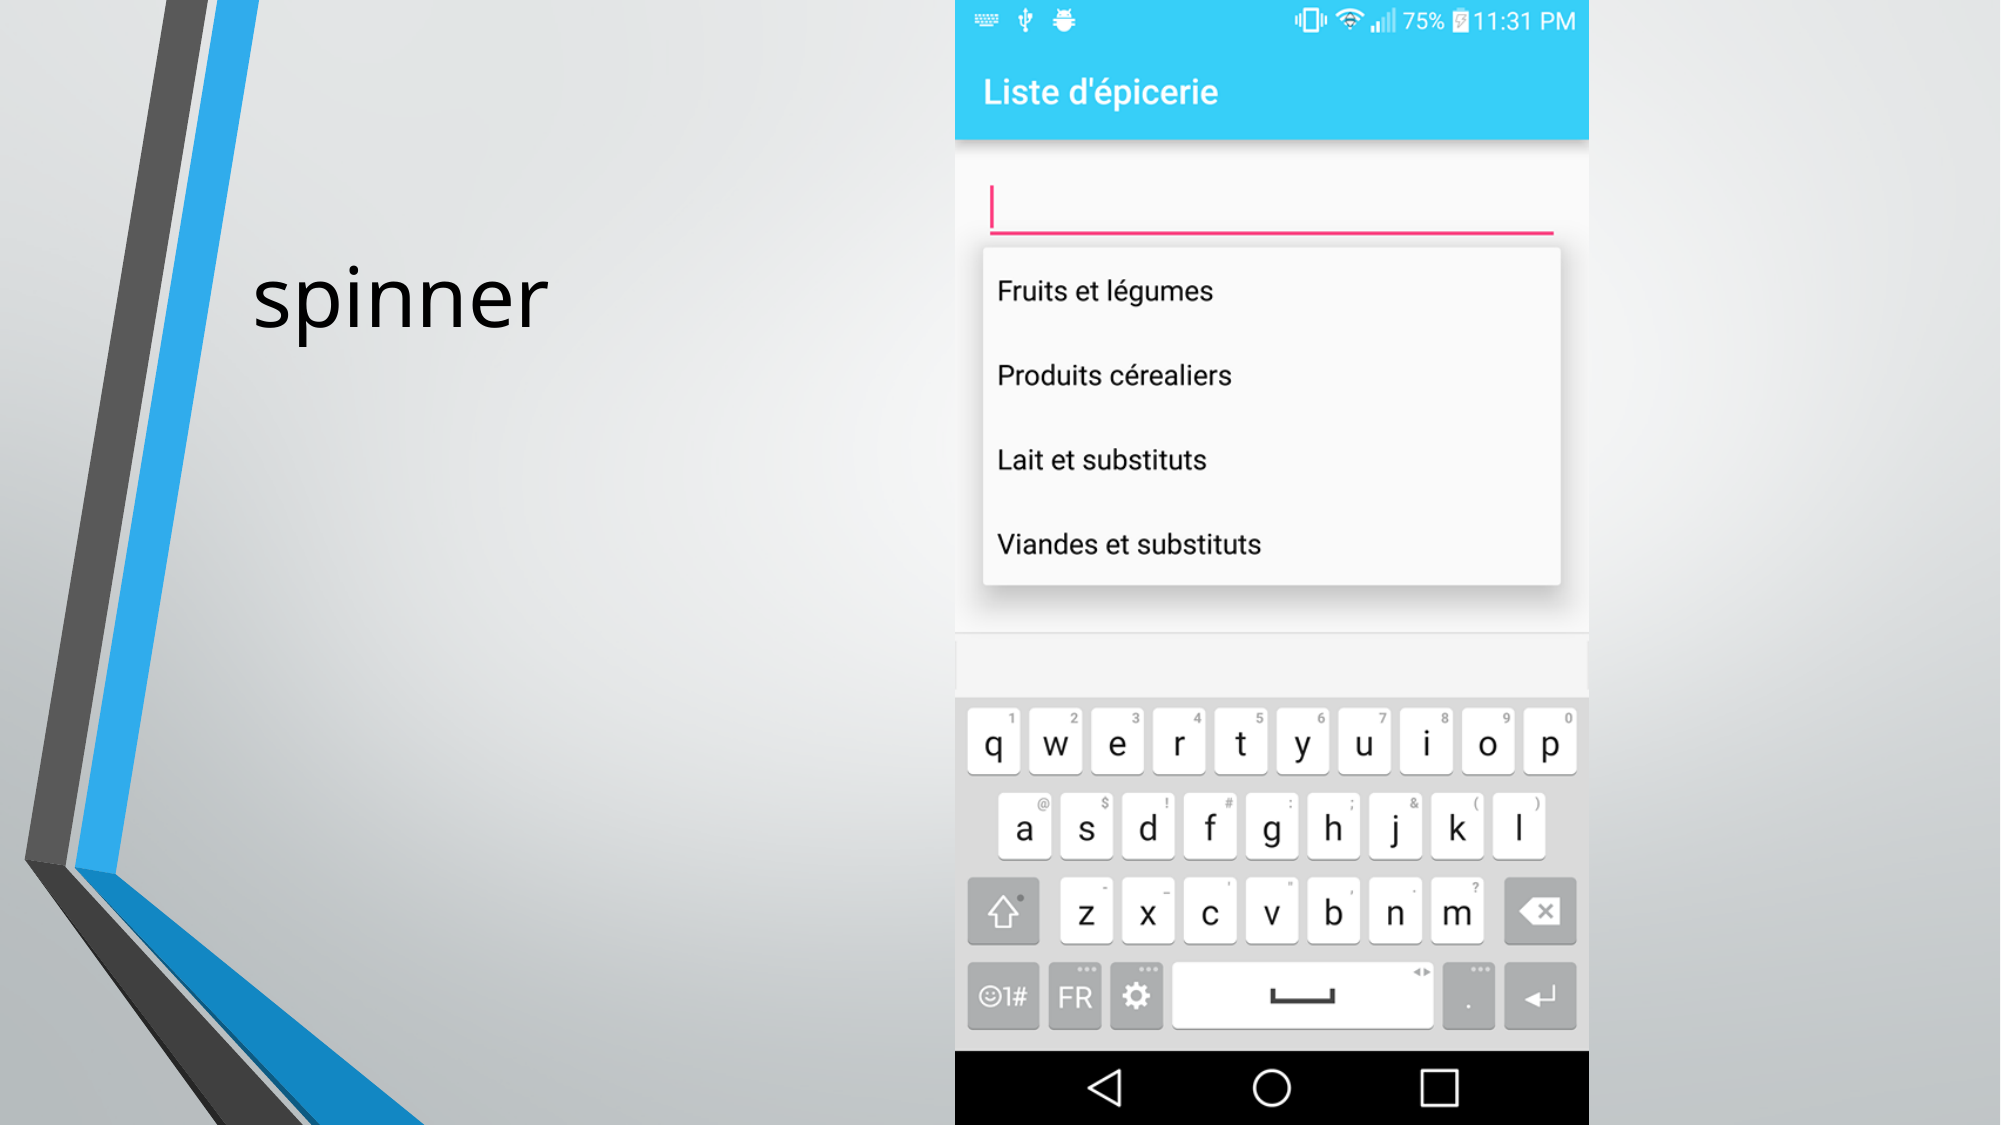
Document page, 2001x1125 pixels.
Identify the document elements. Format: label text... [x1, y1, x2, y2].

picture [955, 0, 1589, 1125]
title spinner [0, 149, 955, 438]
